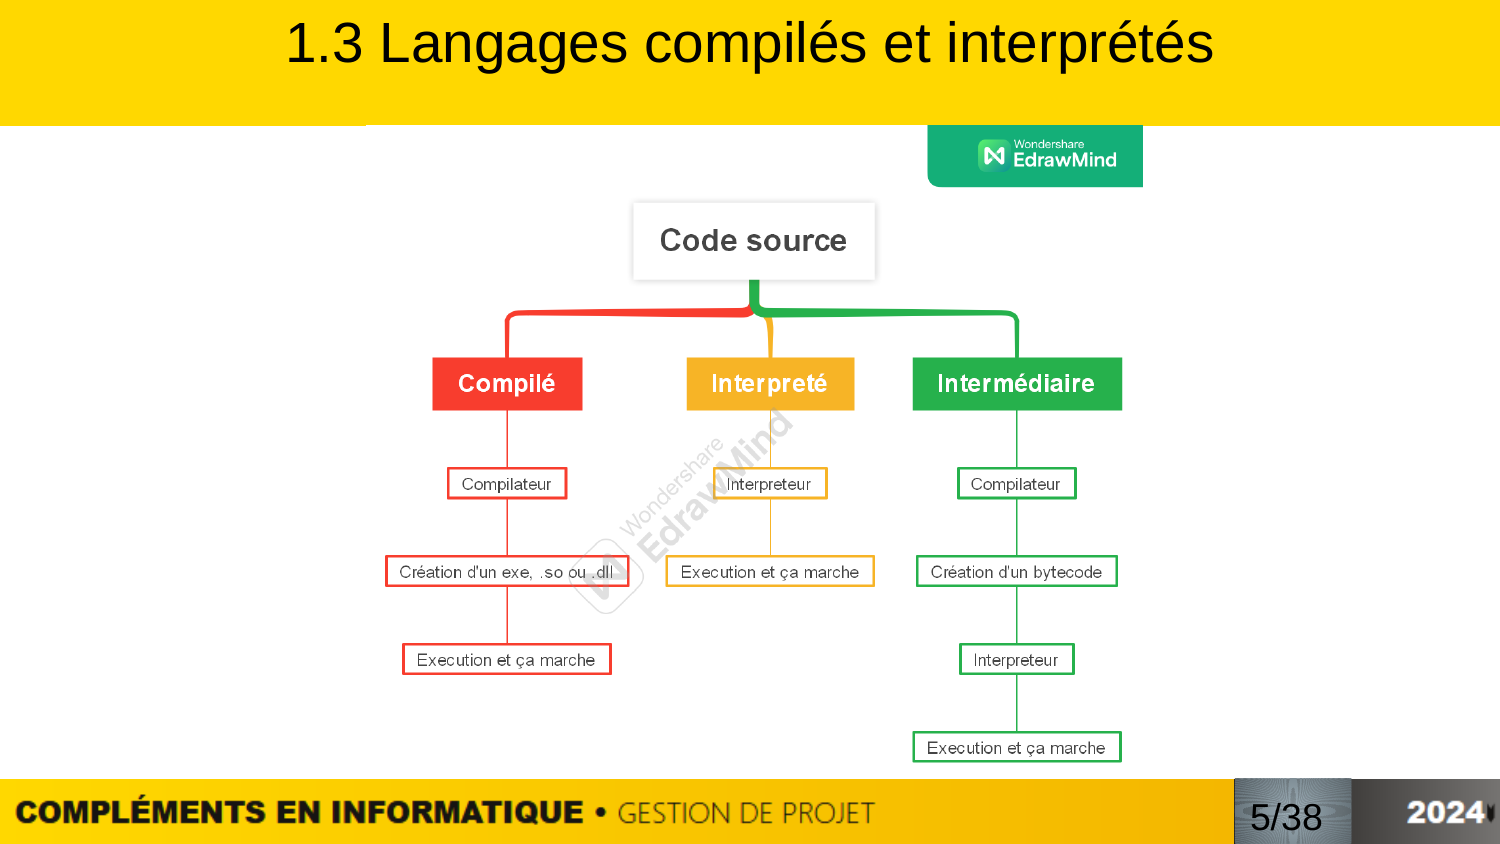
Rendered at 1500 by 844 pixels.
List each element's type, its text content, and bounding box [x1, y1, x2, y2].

title 1.3 Langages compilés et interprétés [0, 0, 1500, 126]
text_box 5/38 [1234, 778, 1352, 844]
picture [1352, 779, 1500, 844]
picture [366, 125, 1143, 778]
picture [0, 779, 1234, 844]
